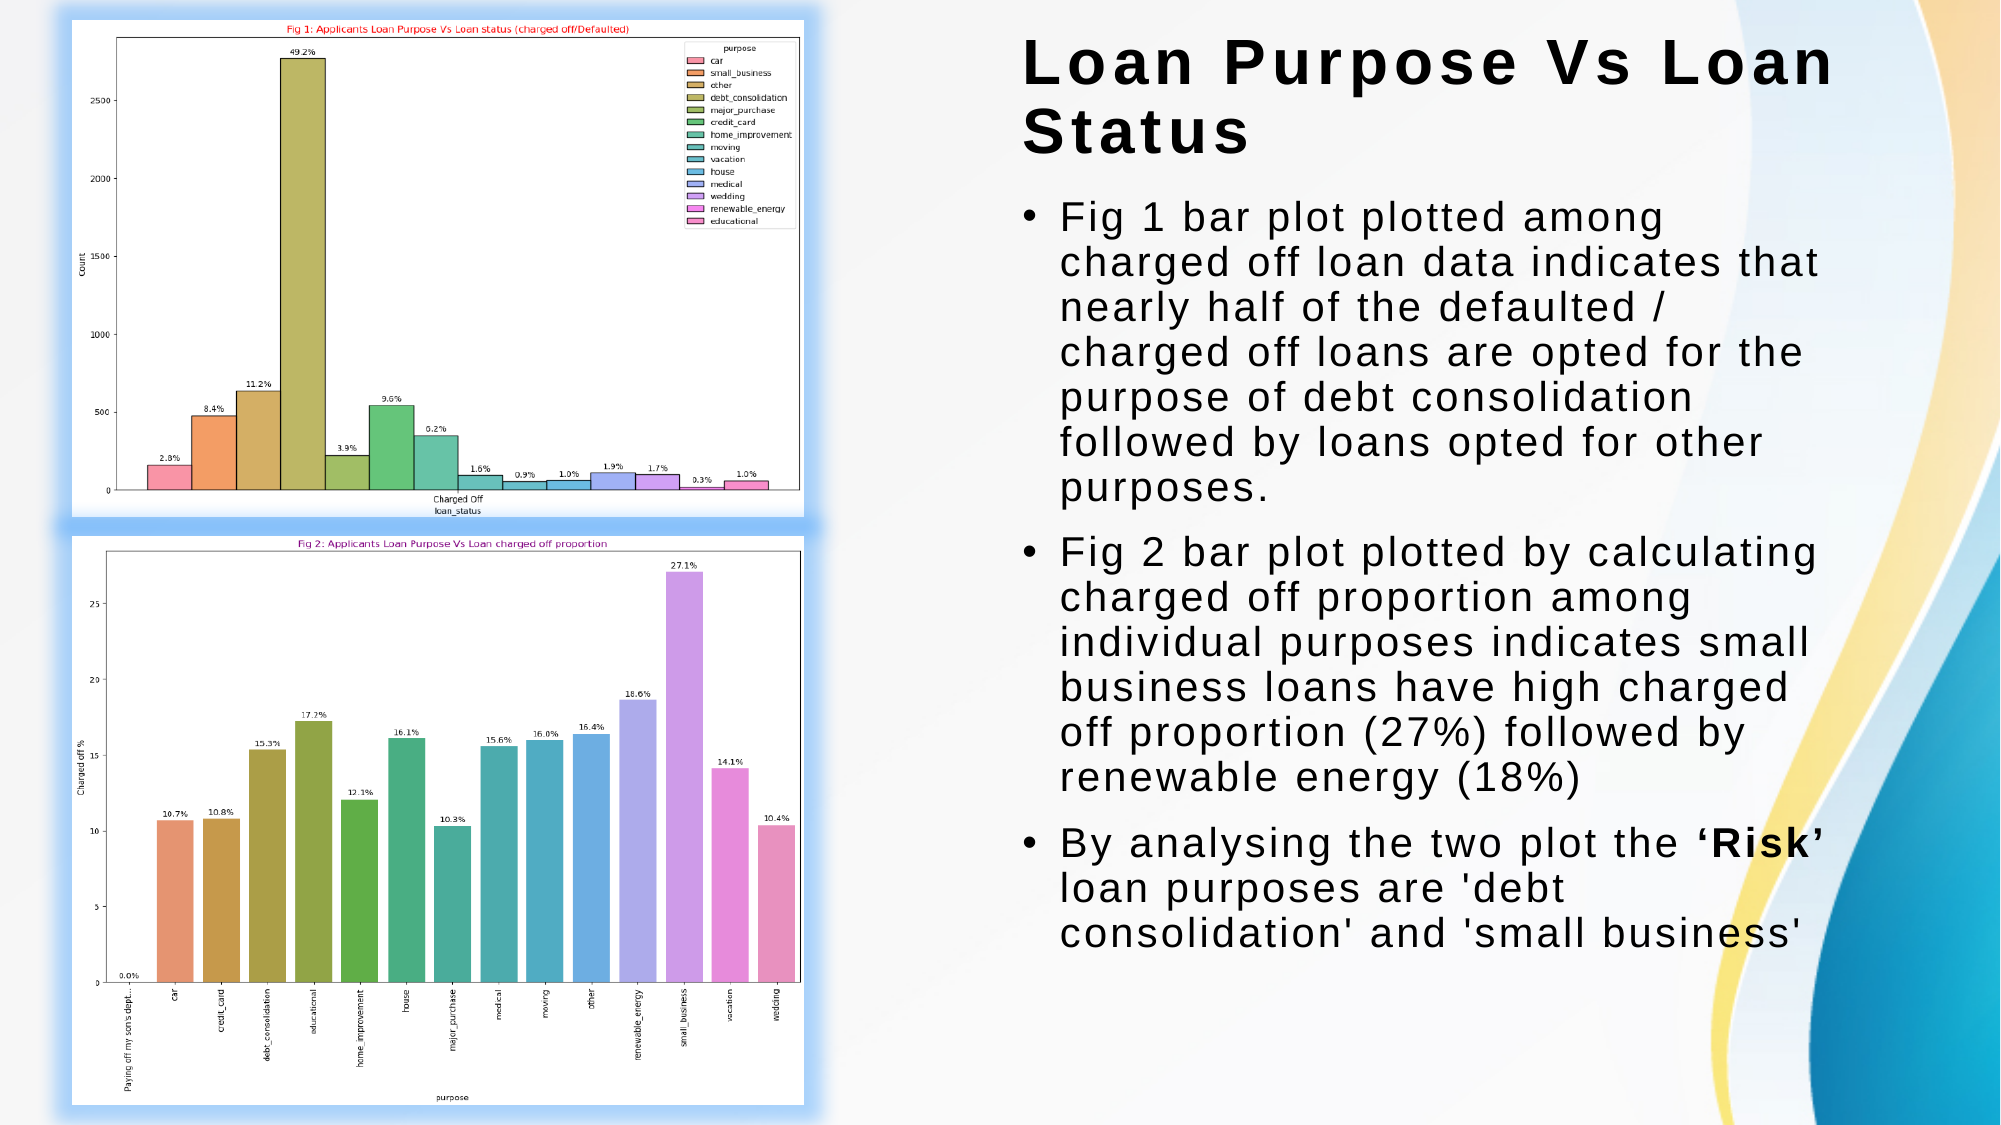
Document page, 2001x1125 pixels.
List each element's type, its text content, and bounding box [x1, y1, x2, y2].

text_box Fig 1 bar plot plotted among charged off loan data indicates that nearly half of the defaulted / charged off loans are opted for the purpose of debt consolidation followed by loans opted for other purposes. Fig 2 bar plot plotted by calculating charged off proportion among individual purposes indicates small business loans have high charged off proportion (27%) followed by renewable energy (18%) By analysing the two plot the ‘Risk’ loan purposes are 'debt consolidation' and 'small business' [1007, 187, 1864, 754]
picture [0, 0, 2001, 1125]
text_box Loan Purpose Vs Loan Status [1007, 20, 1883, 176]
